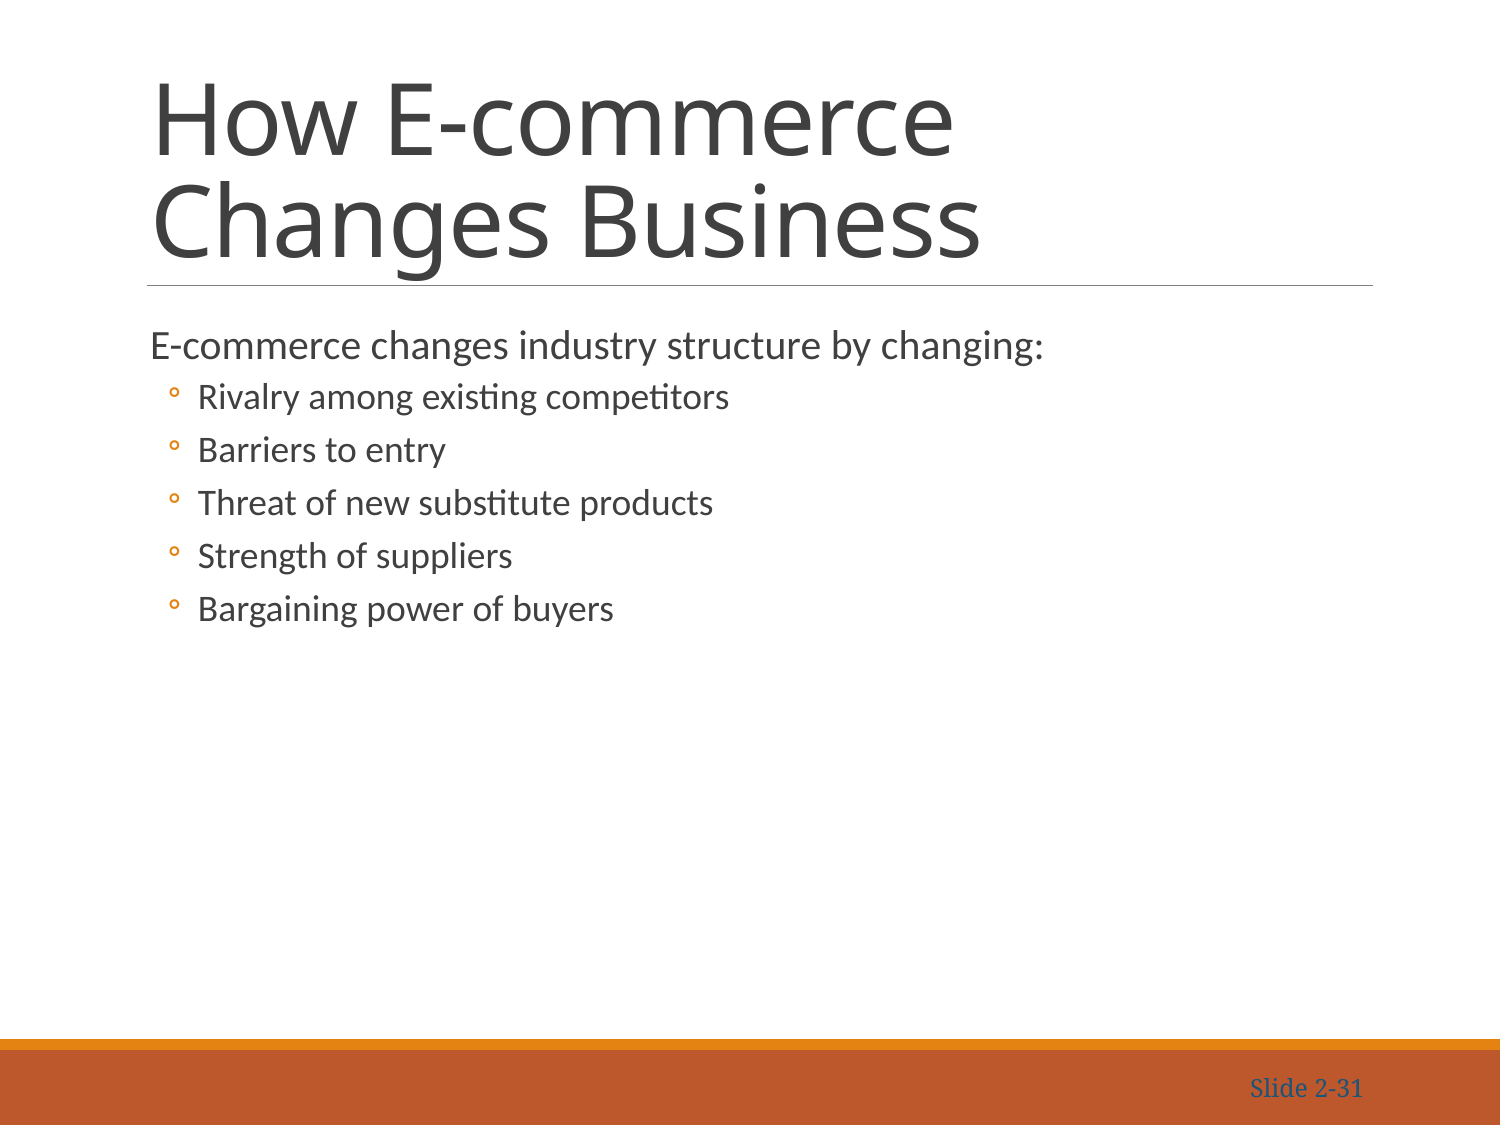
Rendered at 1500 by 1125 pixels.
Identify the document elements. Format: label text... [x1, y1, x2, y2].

list E-commerce changes industry structure by changing: Rivalry among existing competitors Barriers to entry Threat of new substitute products Strength of suppliers Bargaining power of buyers [135, 316, 1380, 925]
title How E-commerce Changes Business [135, 47, 1373, 285]
slide_number Slide 2-31 [1218, 1059, 1380, 1120]
